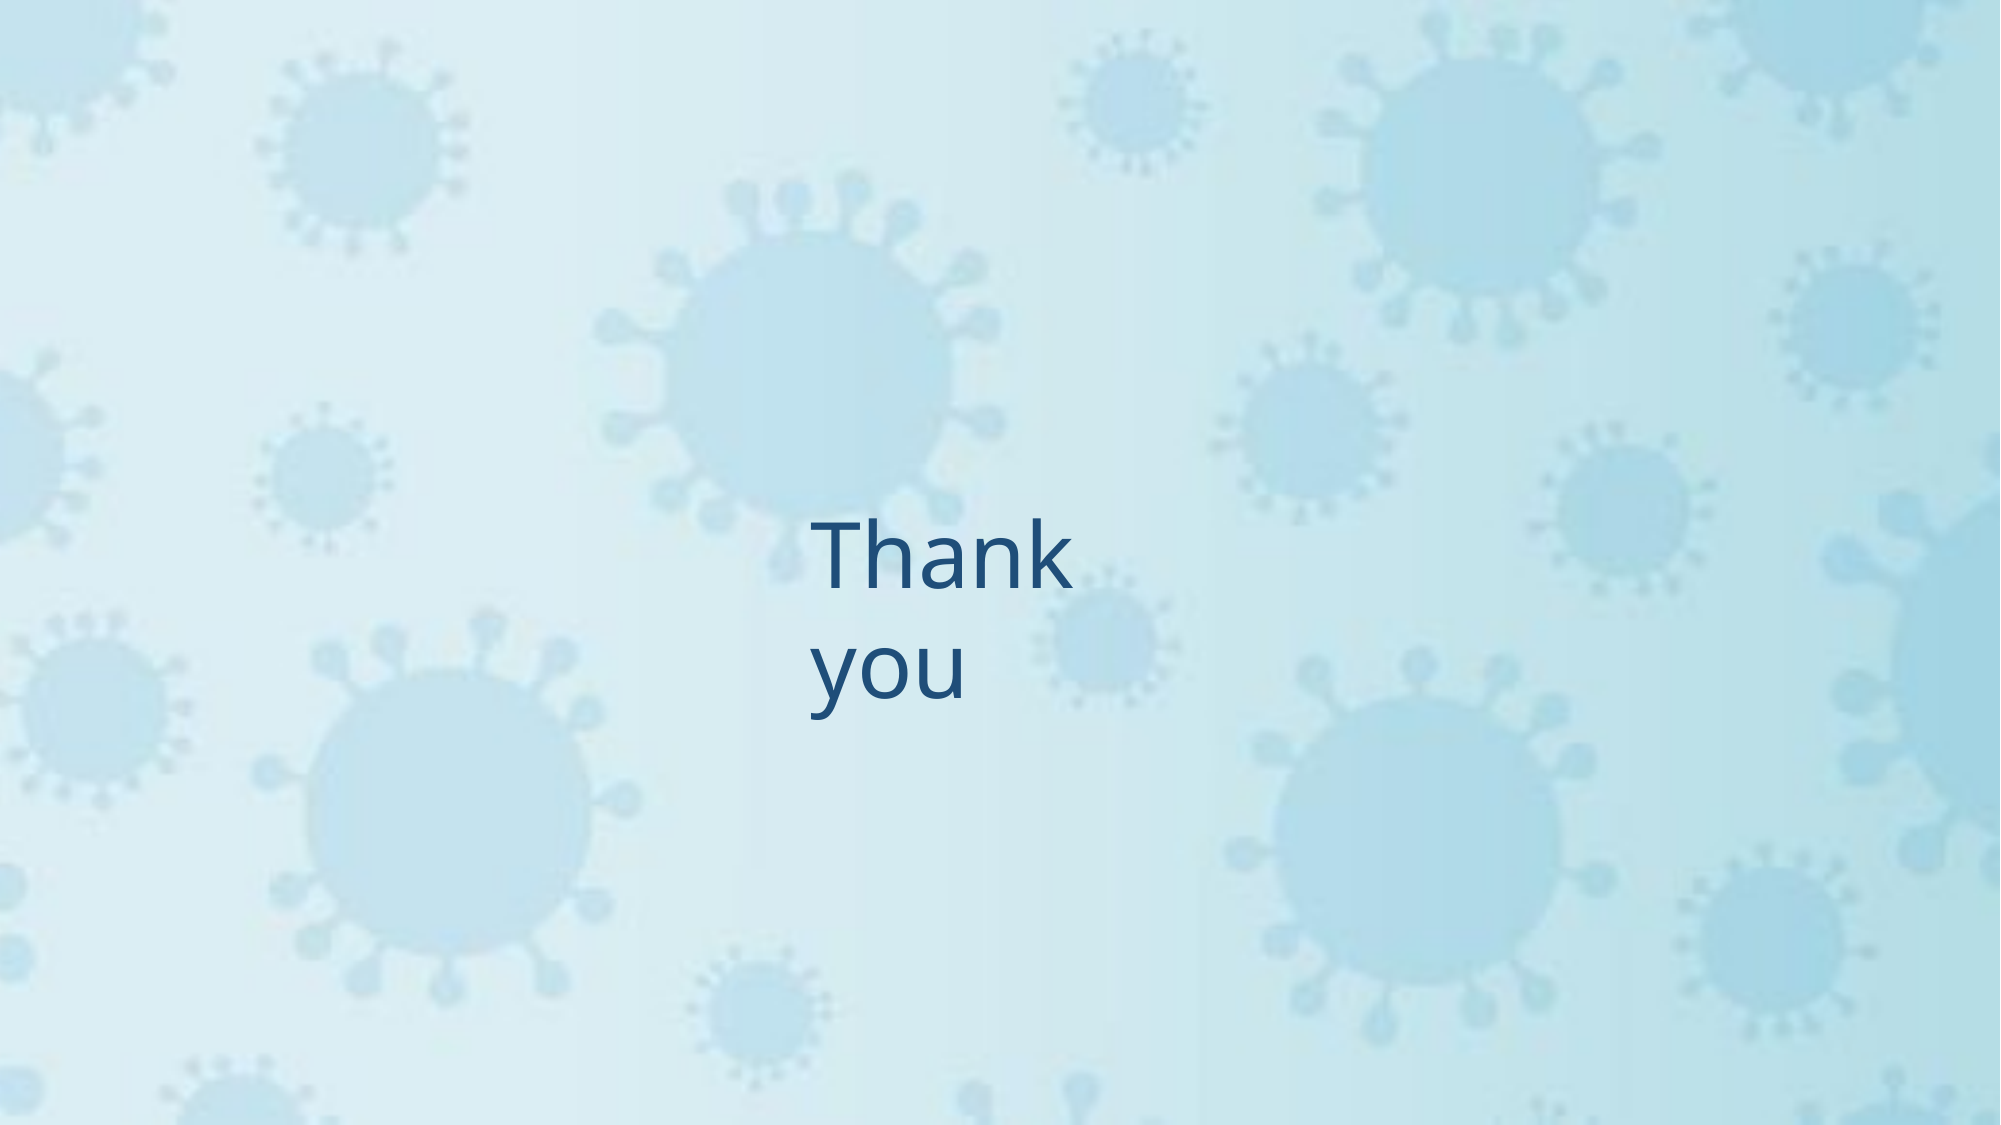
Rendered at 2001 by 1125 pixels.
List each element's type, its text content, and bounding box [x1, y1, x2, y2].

title Thank you [808, 494, 1192, 717]
picture [0, 0, 2000, 1125]
